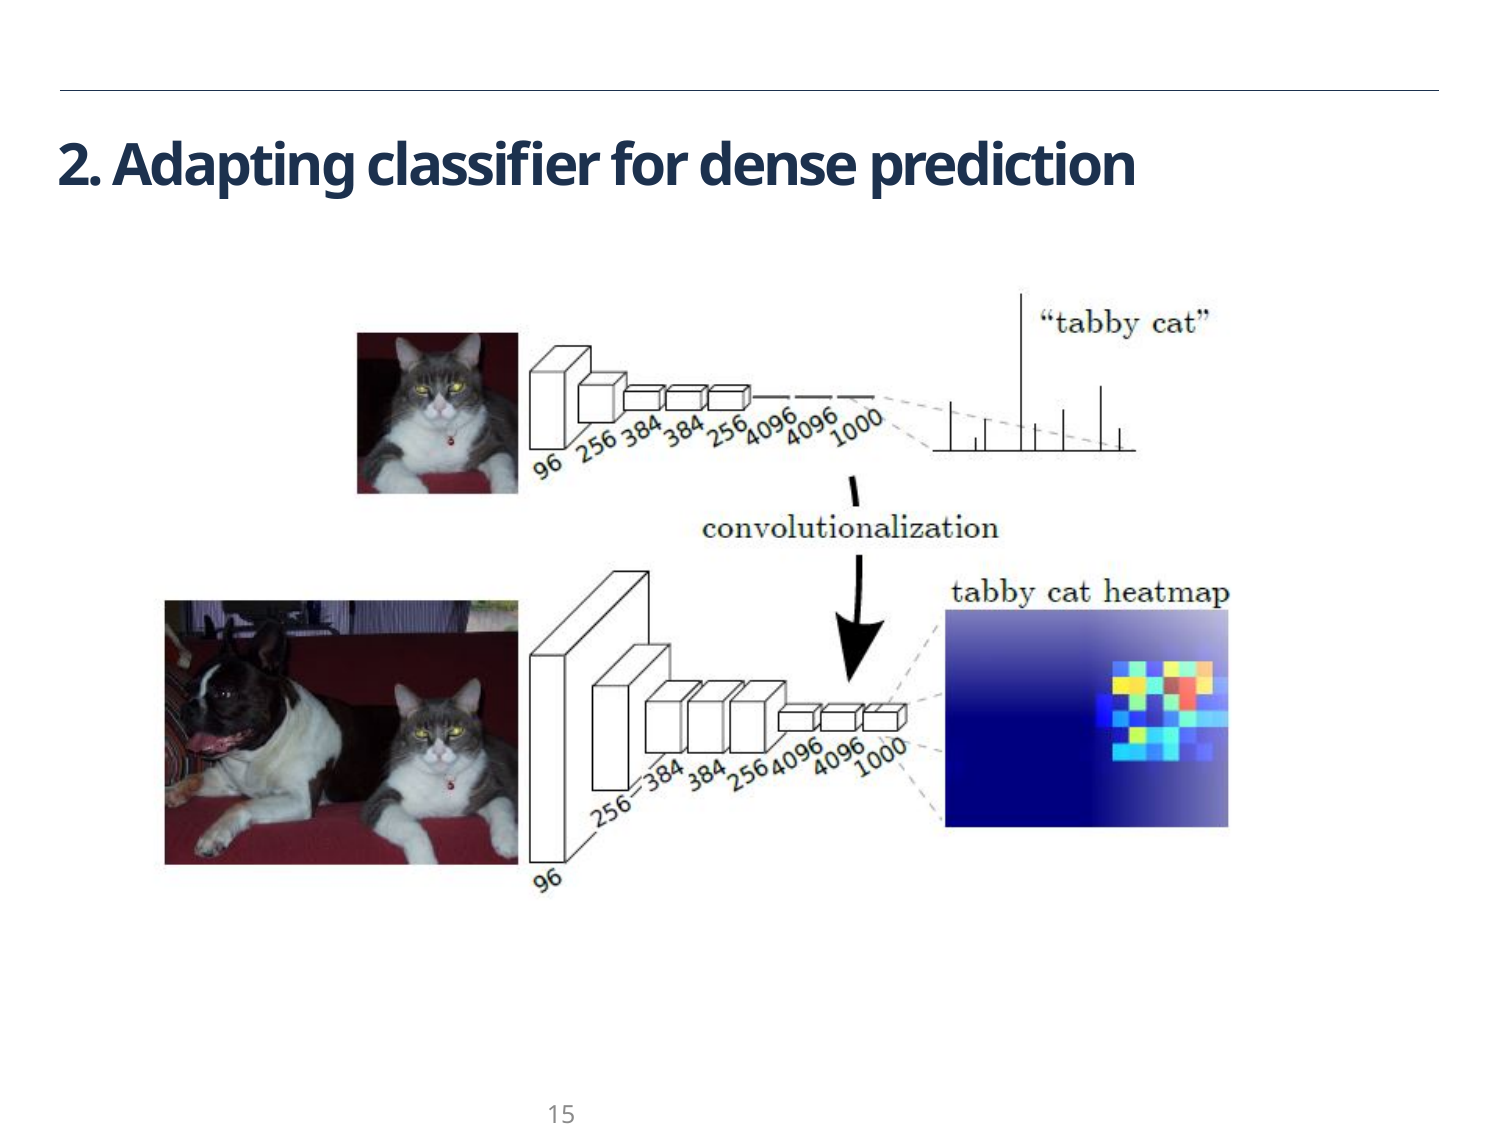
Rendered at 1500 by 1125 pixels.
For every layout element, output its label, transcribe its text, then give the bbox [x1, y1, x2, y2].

slide_number 15 [343, 1105, 591, 1125]
title 2. Adapting classifier for dense prediction [42, 114, 1190, 211]
picture [104, 261, 1288, 901]
